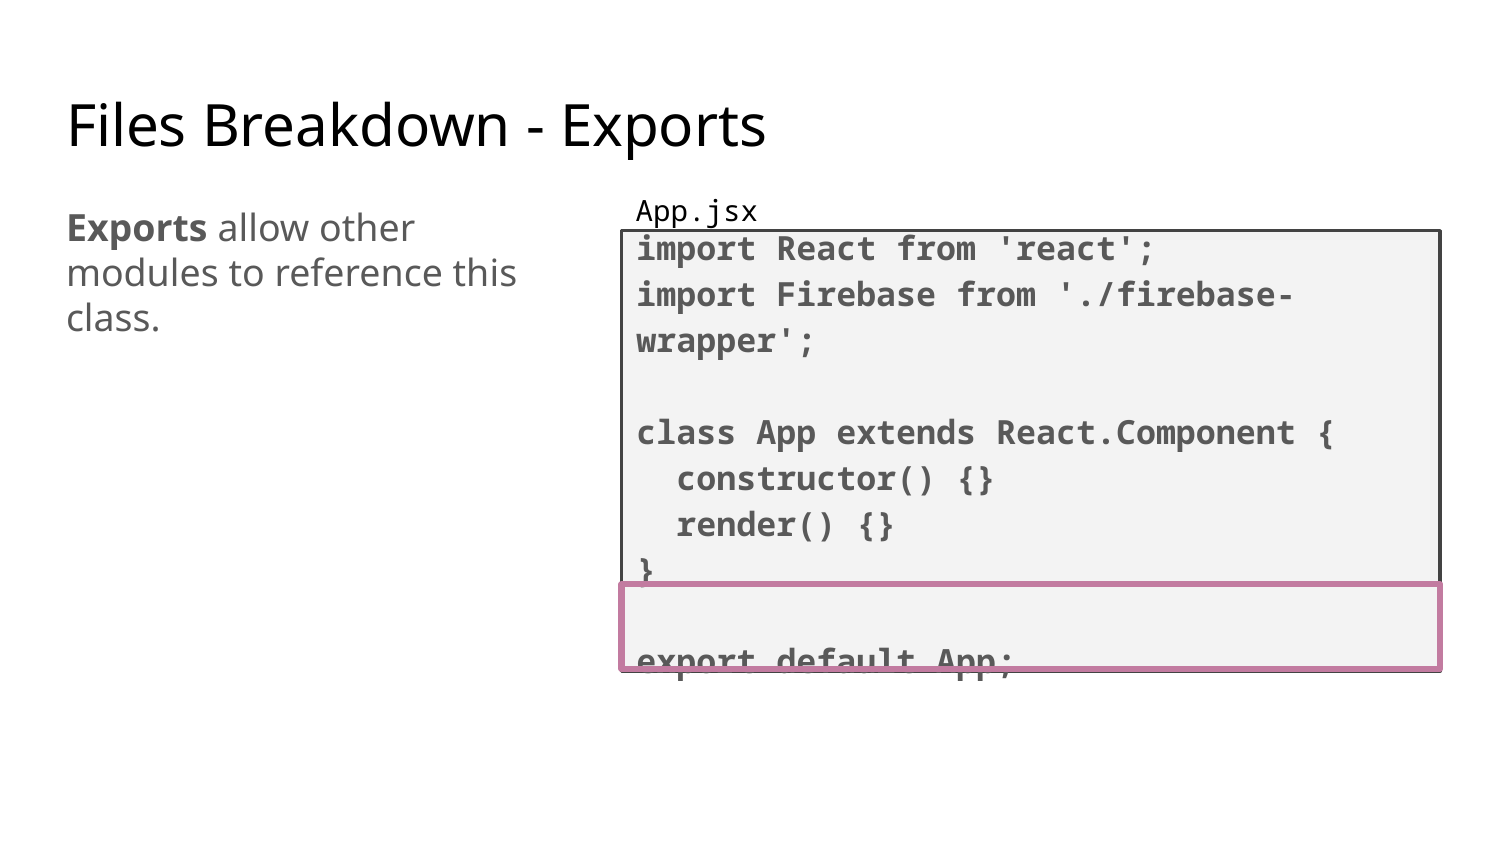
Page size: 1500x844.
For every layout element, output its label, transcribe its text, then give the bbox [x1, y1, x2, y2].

list import React from 'react'; import Firebase from './firebase-wrapper'; class App extends React.Component { constructor() {} render() {} } export default App; [621, 230, 1441, 584]
list Exports allow other modules to reference this class. [51, 189, 571, 750]
text_box [621, 584, 1441, 669]
title Files Breakdown - Exports [51, 72, 1449, 167]
text_box App.jsx [620, 176, 980, 230]
